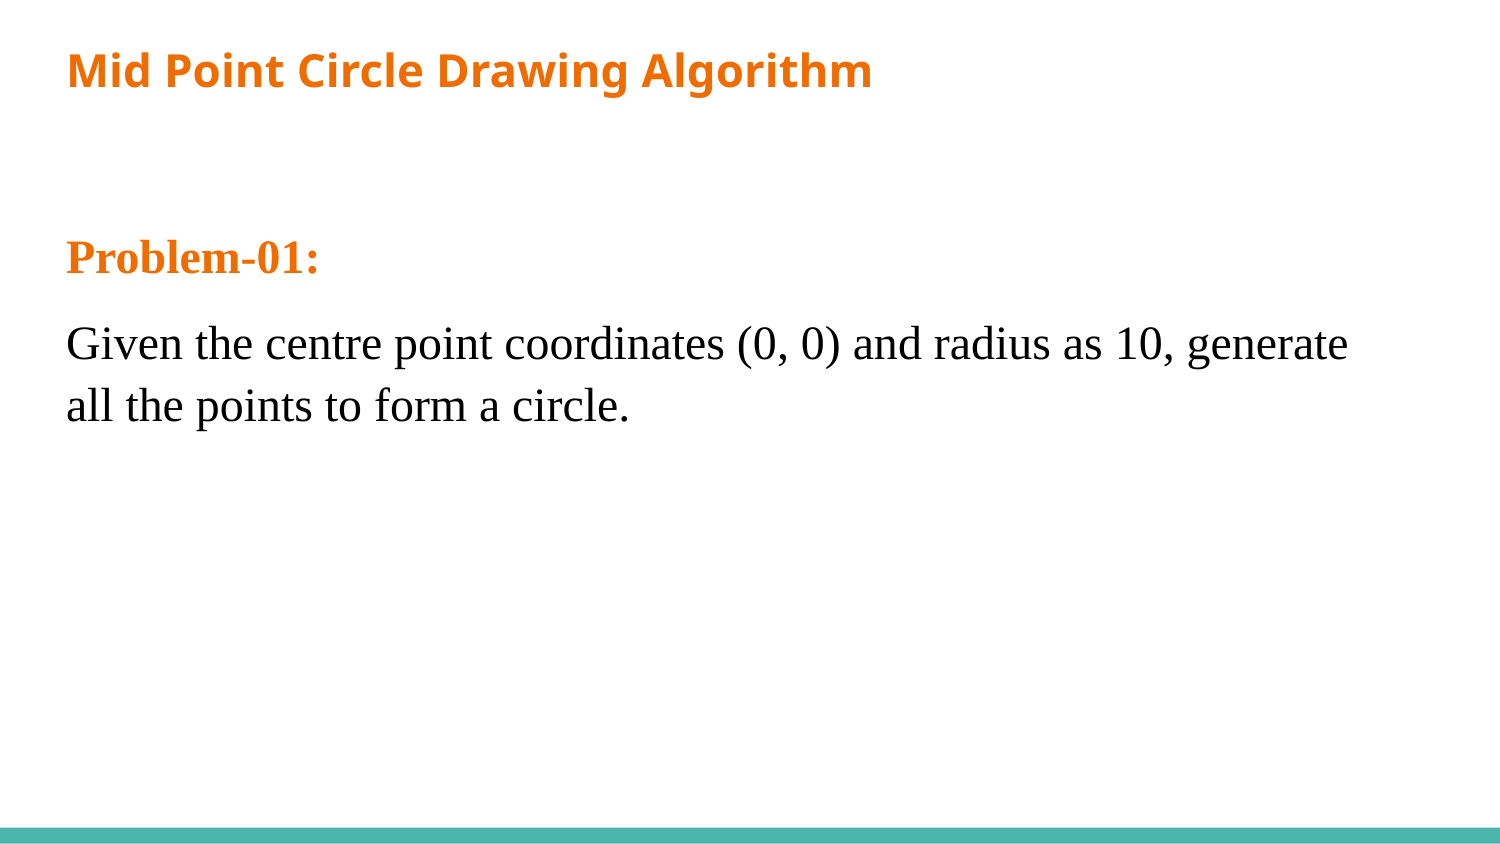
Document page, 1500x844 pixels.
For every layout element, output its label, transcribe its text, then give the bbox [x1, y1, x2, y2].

list Problem-01: Given the centre point coordinates (0, 0) and radius as 10, generate all the points to form a circle. [51, 207, 1388, 750]
slide_number [1389, 764, 1480, 830]
title Mid Point Circle Drawing Algorithm [51, 23, 1449, 116]
